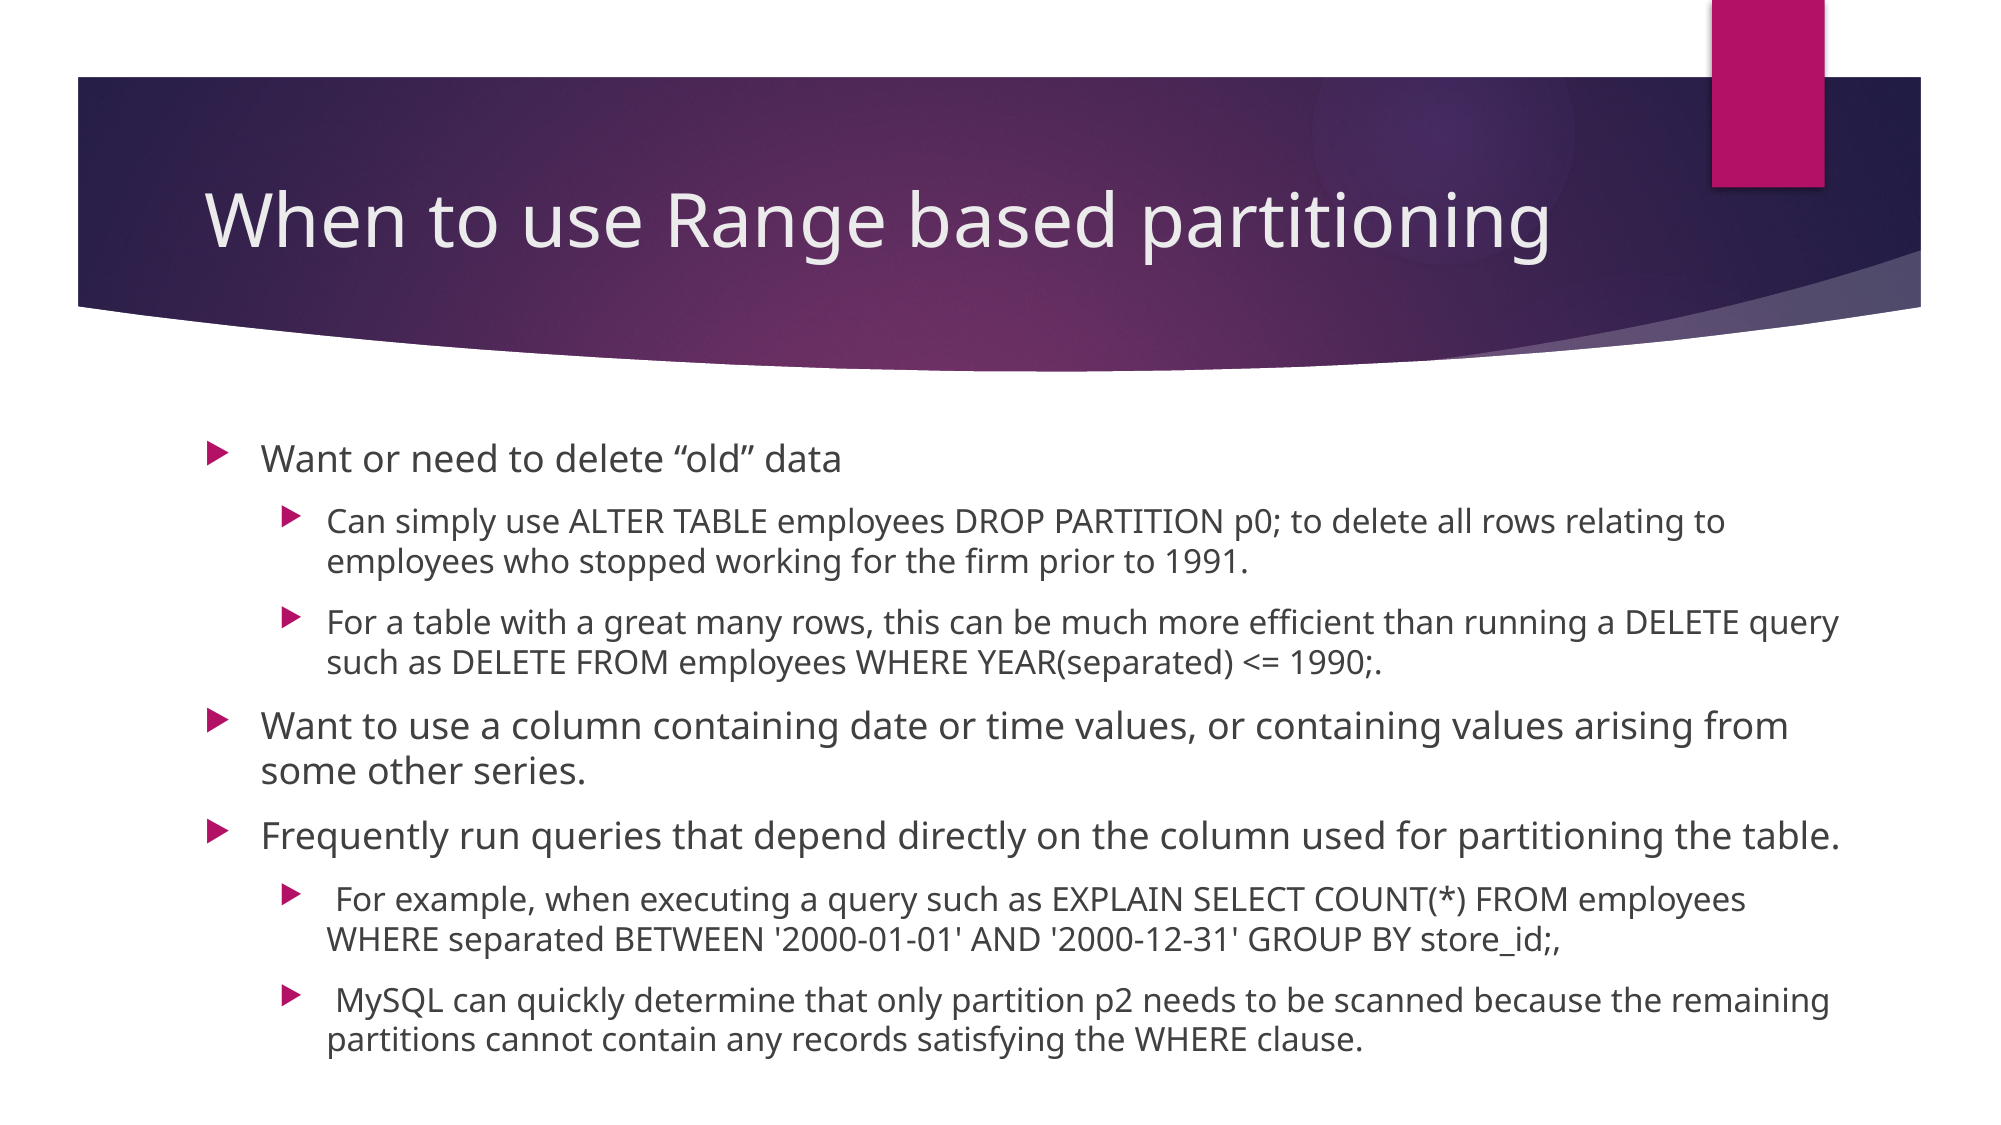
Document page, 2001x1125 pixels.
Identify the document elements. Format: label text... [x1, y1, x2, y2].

title When to use Range based partitioning [189, 159, 1627, 276]
list Want or need to delete “old” data Can simply use ALTER TABLE employees DROP PARTITION p0; to delete all rows relating to employees who stopped working for the firm prior to 1991. For a table with a great many rows, this can be much more efficient than running a DELETE query such as DELETE FROM employees WHERE YEAR(separated) <= 1990;. Want to use a column containing date or time values, or containing values arising from some other series. Frequently run queries that depend directly on the column used for partitioning the table. For example, when executing a query such as EXPLAIN SELECT COUNT(*) FROM employees WHERE separated BETWEEN '2000-01-01' AND '2000-12-31' GROUP BY store_id;, MySQL can quickly determine that only partition p2 needs to be scanned because the remaining partitions cannot contain any records satisfying the WHERE clause. [189, 427, 1878, 1074]
